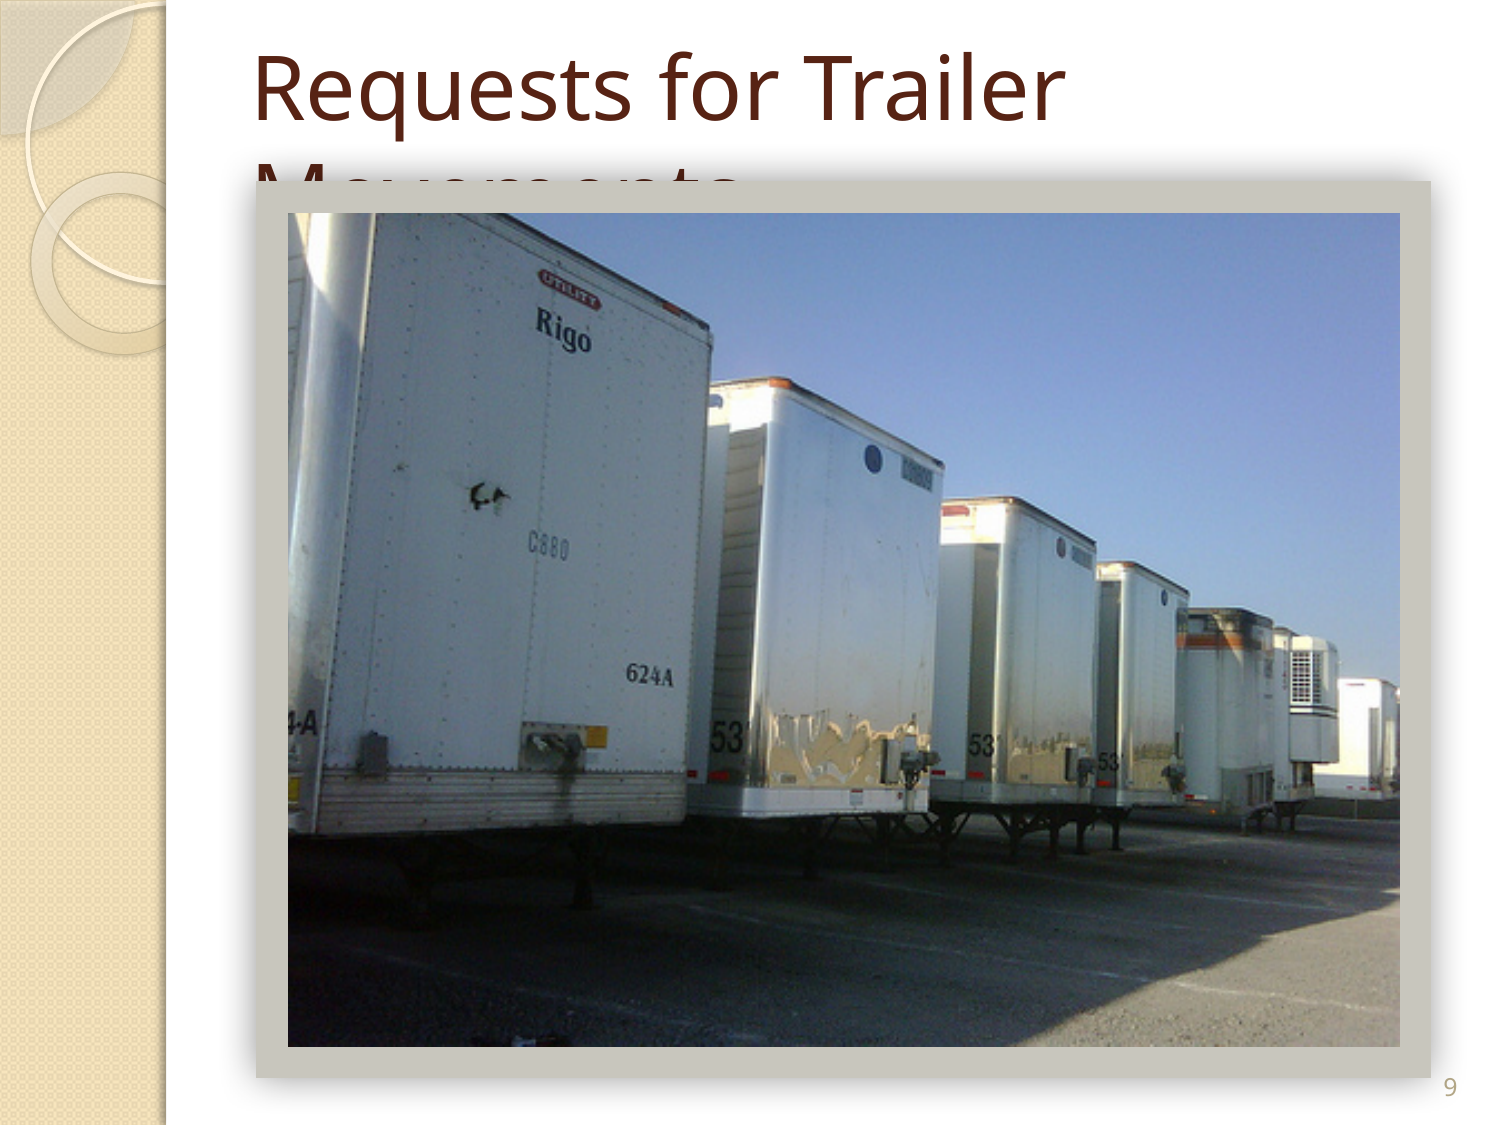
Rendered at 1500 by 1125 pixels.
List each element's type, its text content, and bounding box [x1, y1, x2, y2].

title Requests for Trailer Movements [235, 45, 1466, 233]
picture [287, 212, 1401, 1048]
slide_number 9 [1413, 1034, 1488, 1113]
